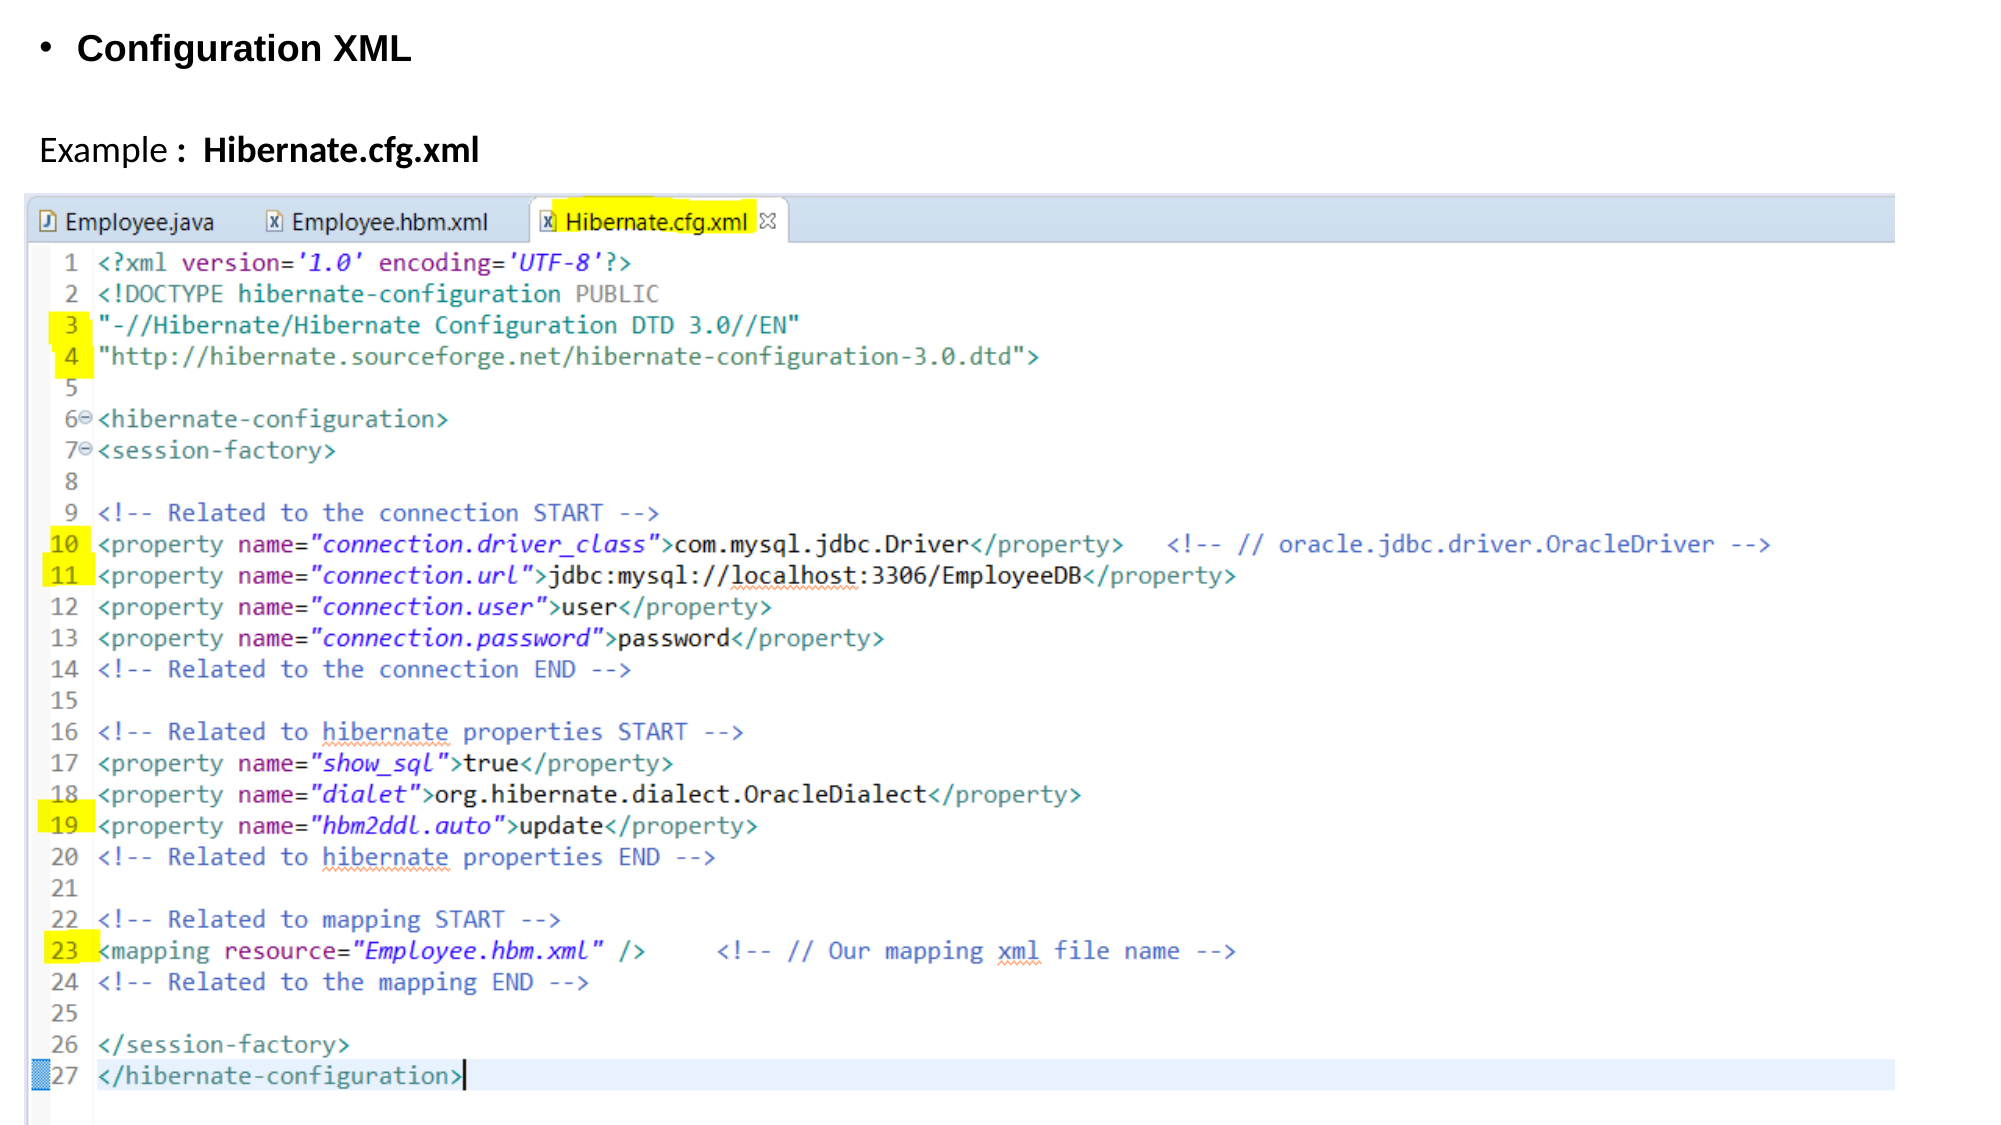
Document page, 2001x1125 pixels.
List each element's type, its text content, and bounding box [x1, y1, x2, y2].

picture [24, 193, 1895, 1125]
list Configuration XML Example : Hibernate.cfg.xml [24, 21, 1982, 1111]
